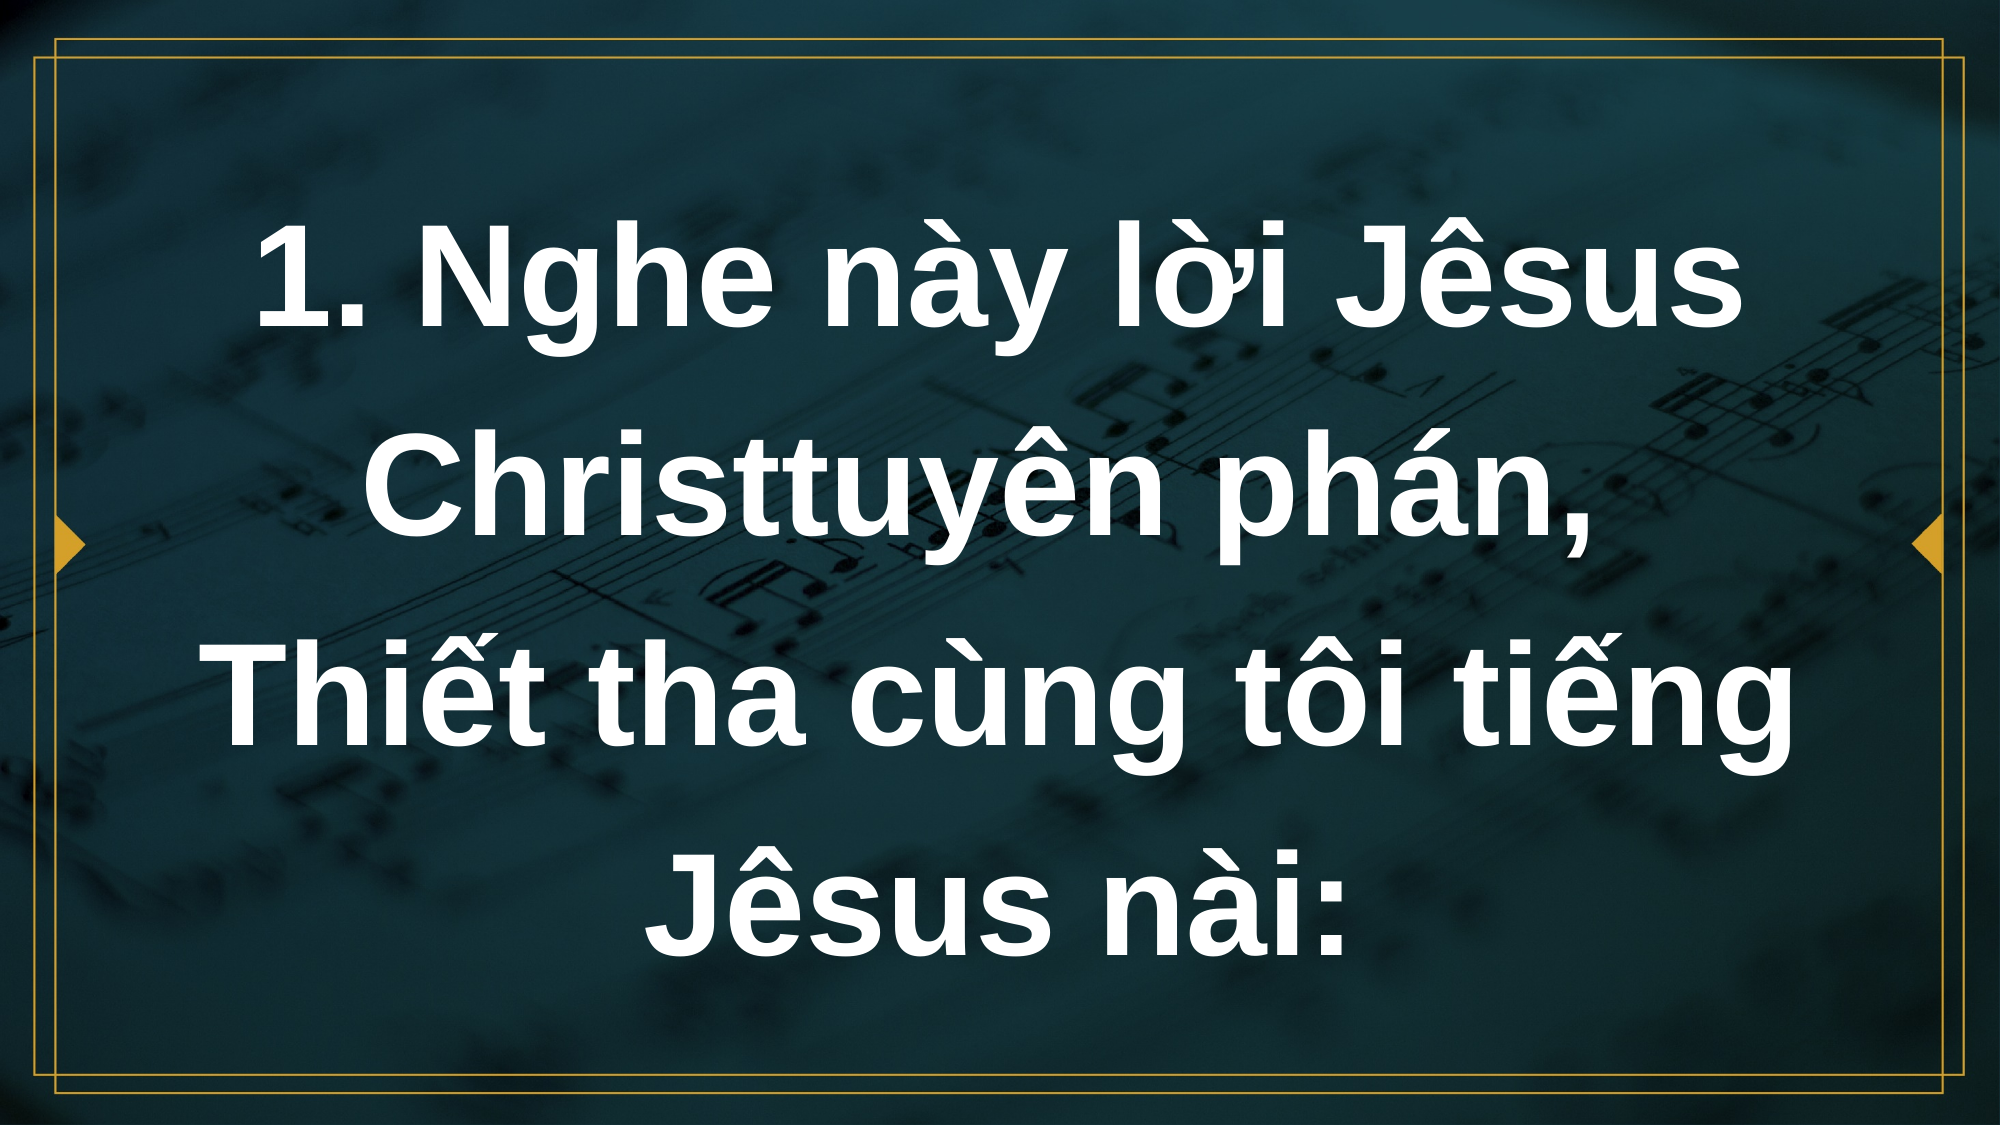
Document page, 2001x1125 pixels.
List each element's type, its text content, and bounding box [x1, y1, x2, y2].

title 1. Nghe này lời Jêsus Christtuyên phán, Thiết tha cùng tôi tiếng Jêsus nài: [55, 53, 1945, 1077]
picture [0, 0, 2000, 1125]
